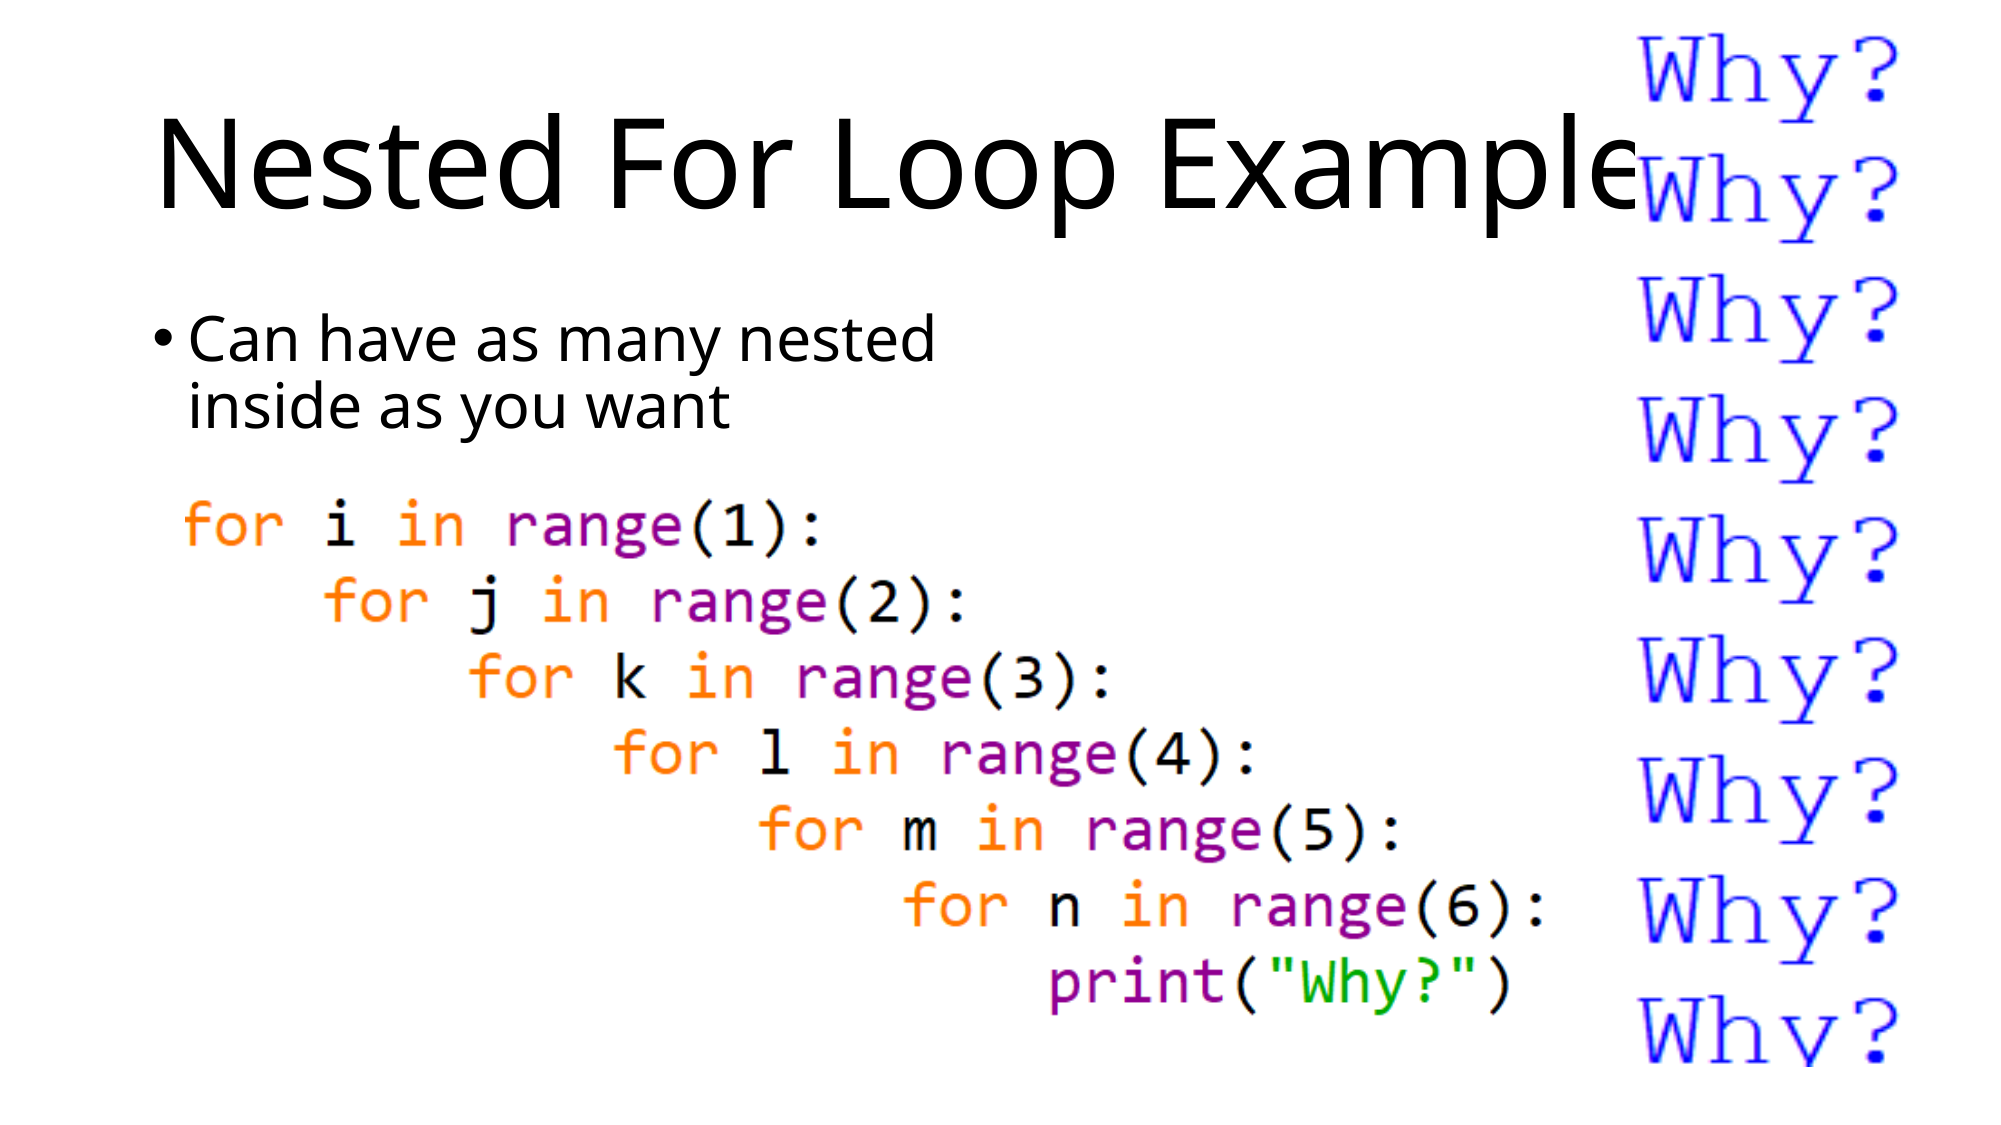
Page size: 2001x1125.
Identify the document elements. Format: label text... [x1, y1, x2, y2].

list Can have as many nested inside as you want [137, 299, 988, 468]
picture [1634, 12, 1925, 1067]
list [185, 489, 1568, 1040]
title Nested For Loop Example 2 [137, 59, 1634, 278]
